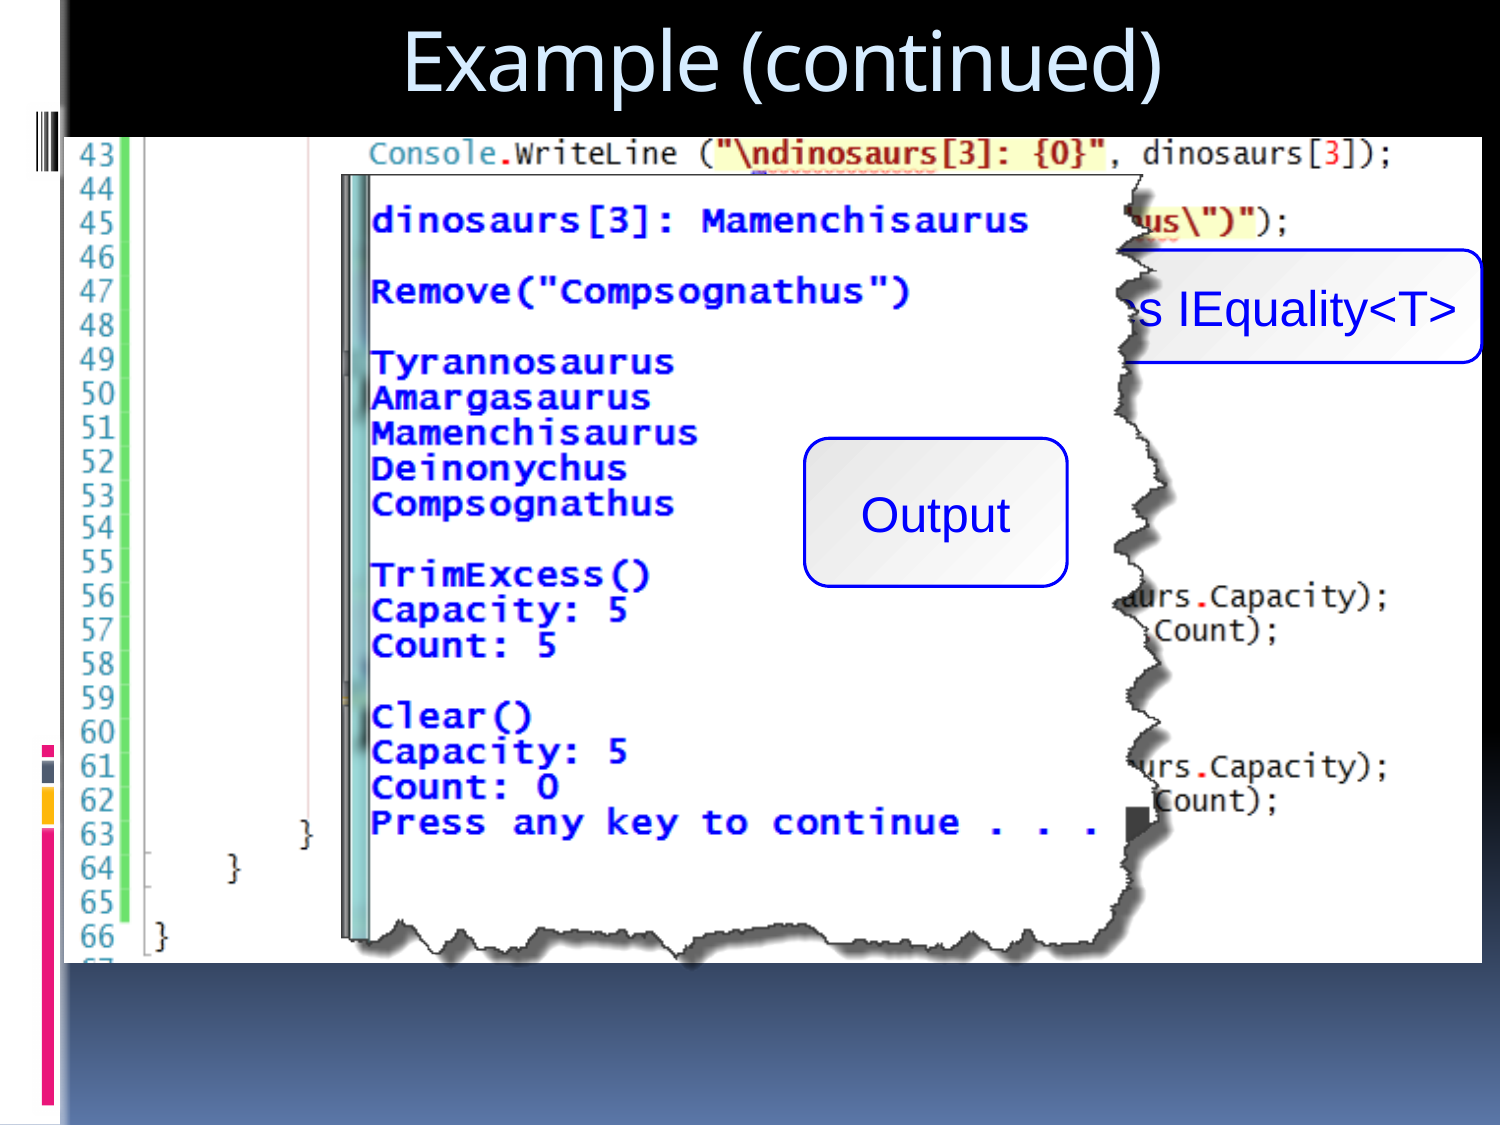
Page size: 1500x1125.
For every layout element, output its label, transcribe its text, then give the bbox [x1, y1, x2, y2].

picture [341, 174, 1205, 1011]
title Example (continued) [62, 0, 1500, 105]
picture [63, 136, 1483, 963]
